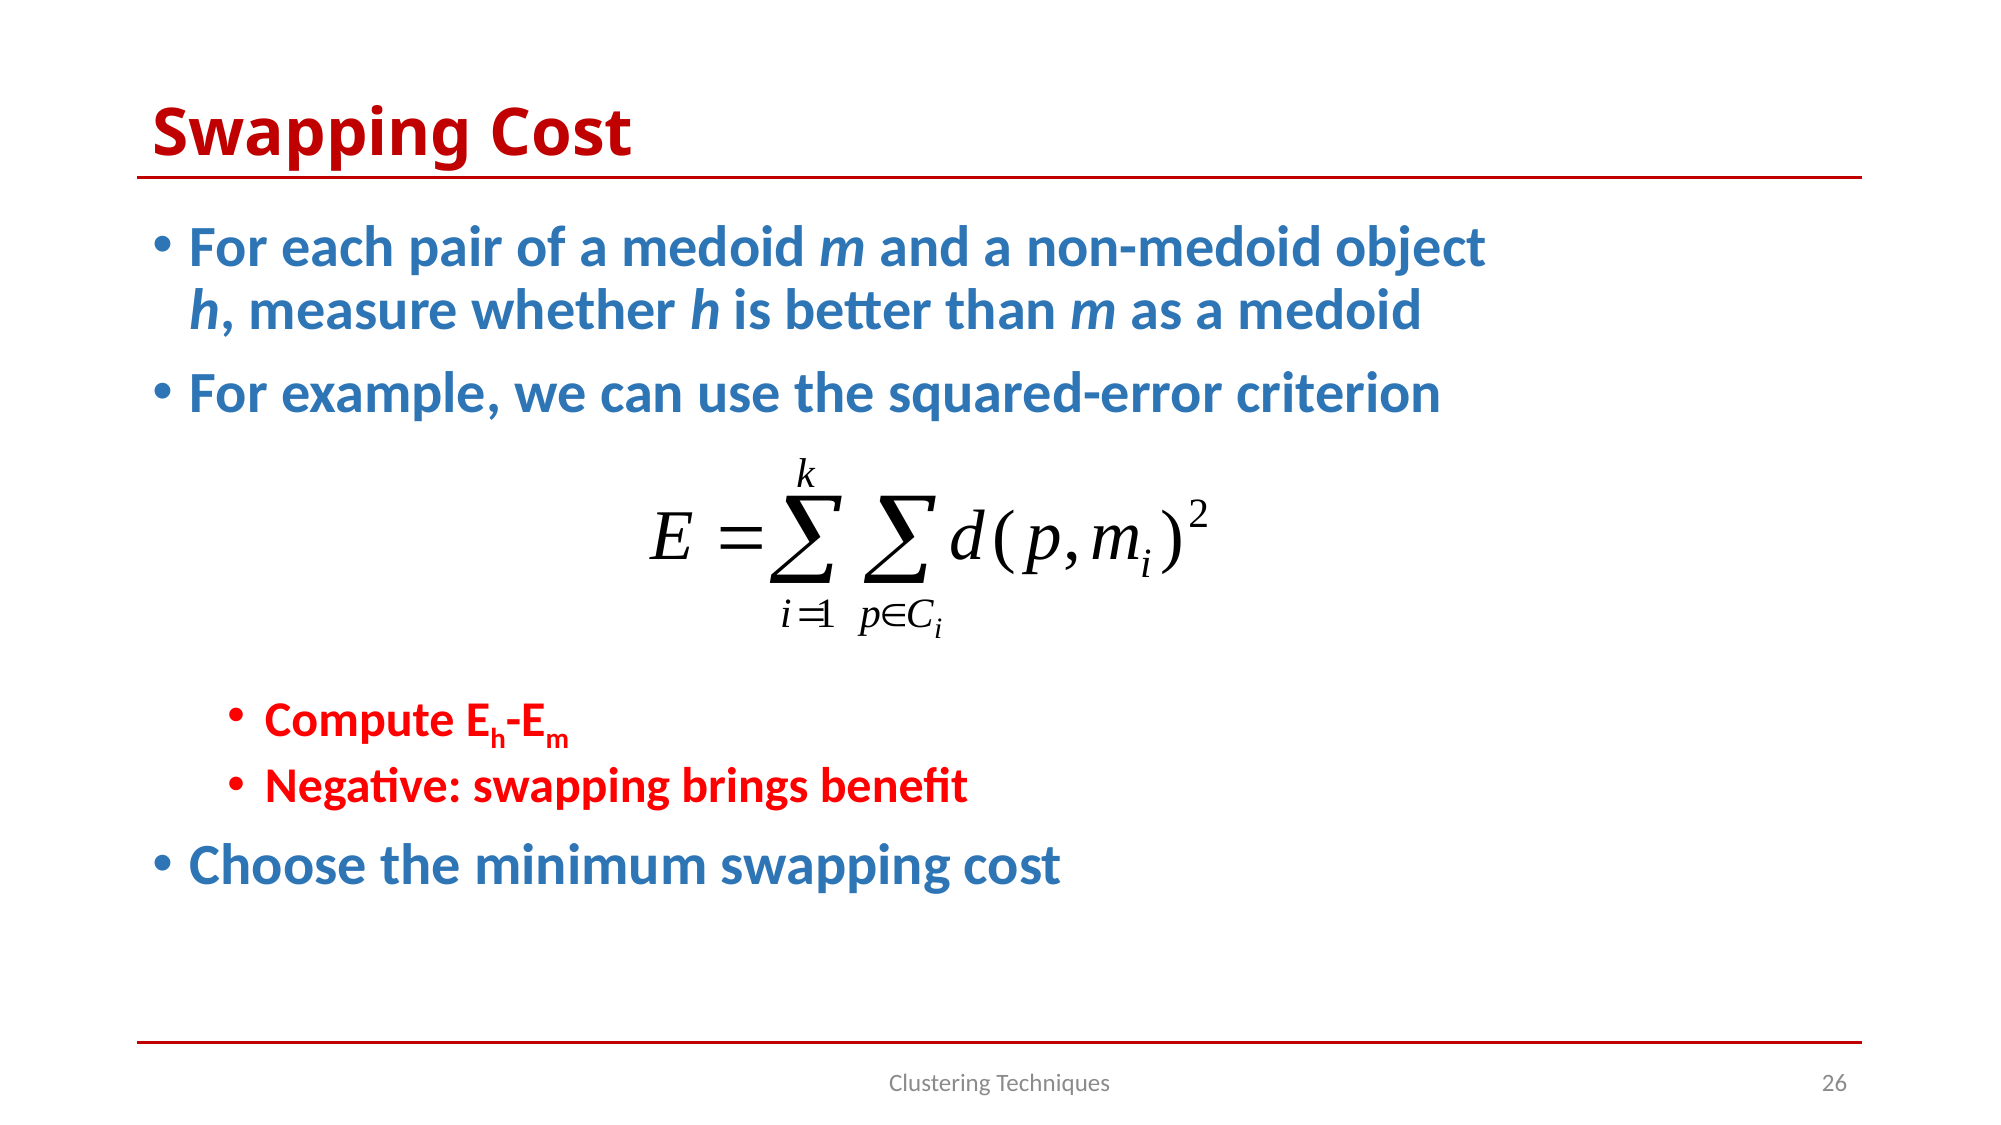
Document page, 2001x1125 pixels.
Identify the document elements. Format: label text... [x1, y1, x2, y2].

title Swapping Cost [137, 90, 1863, 178]
list For each pair of a medoid m and a non-medoid object h, measure whether h is better than m as a medoid For example, we can use the squared-error criterion Compute Eh-Em Negative: swapping brings benefit Choose the minimum swapping cost [137, 208, 1532, 1014]
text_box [637, 440, 1231, 655]
footer Clustering Techniques [662, 1051, 1338, 1111]
slide_number 26 [1412, 1051, 1863, 1111]
